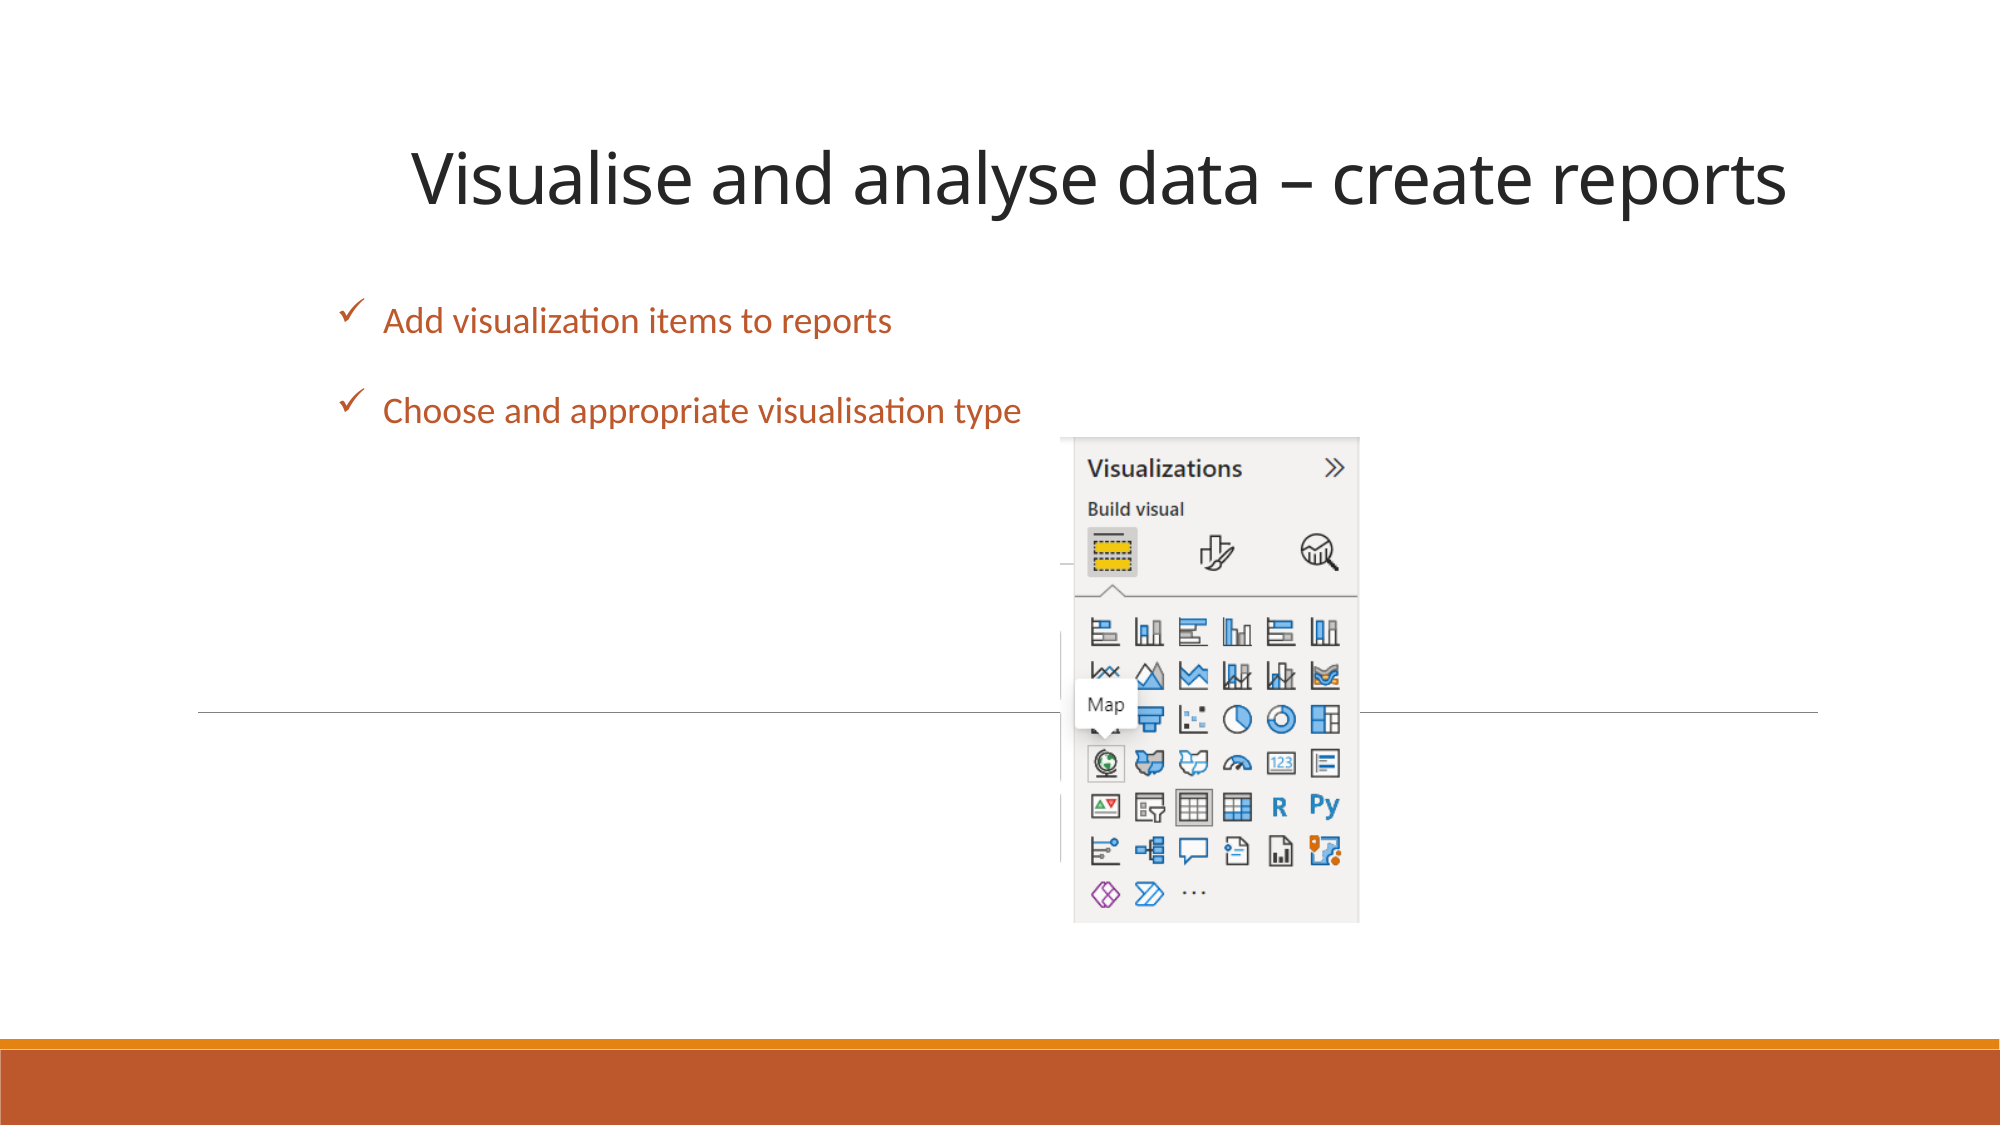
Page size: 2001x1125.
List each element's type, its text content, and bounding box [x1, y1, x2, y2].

picture [1060, 437, 1360, 924]
text_box Add visualization items to reports Choose and appropriate visualisation type [321, 243, 1800, 1069]
title Visualise and analyse data – create reports [396, 131, 1814, 228]
